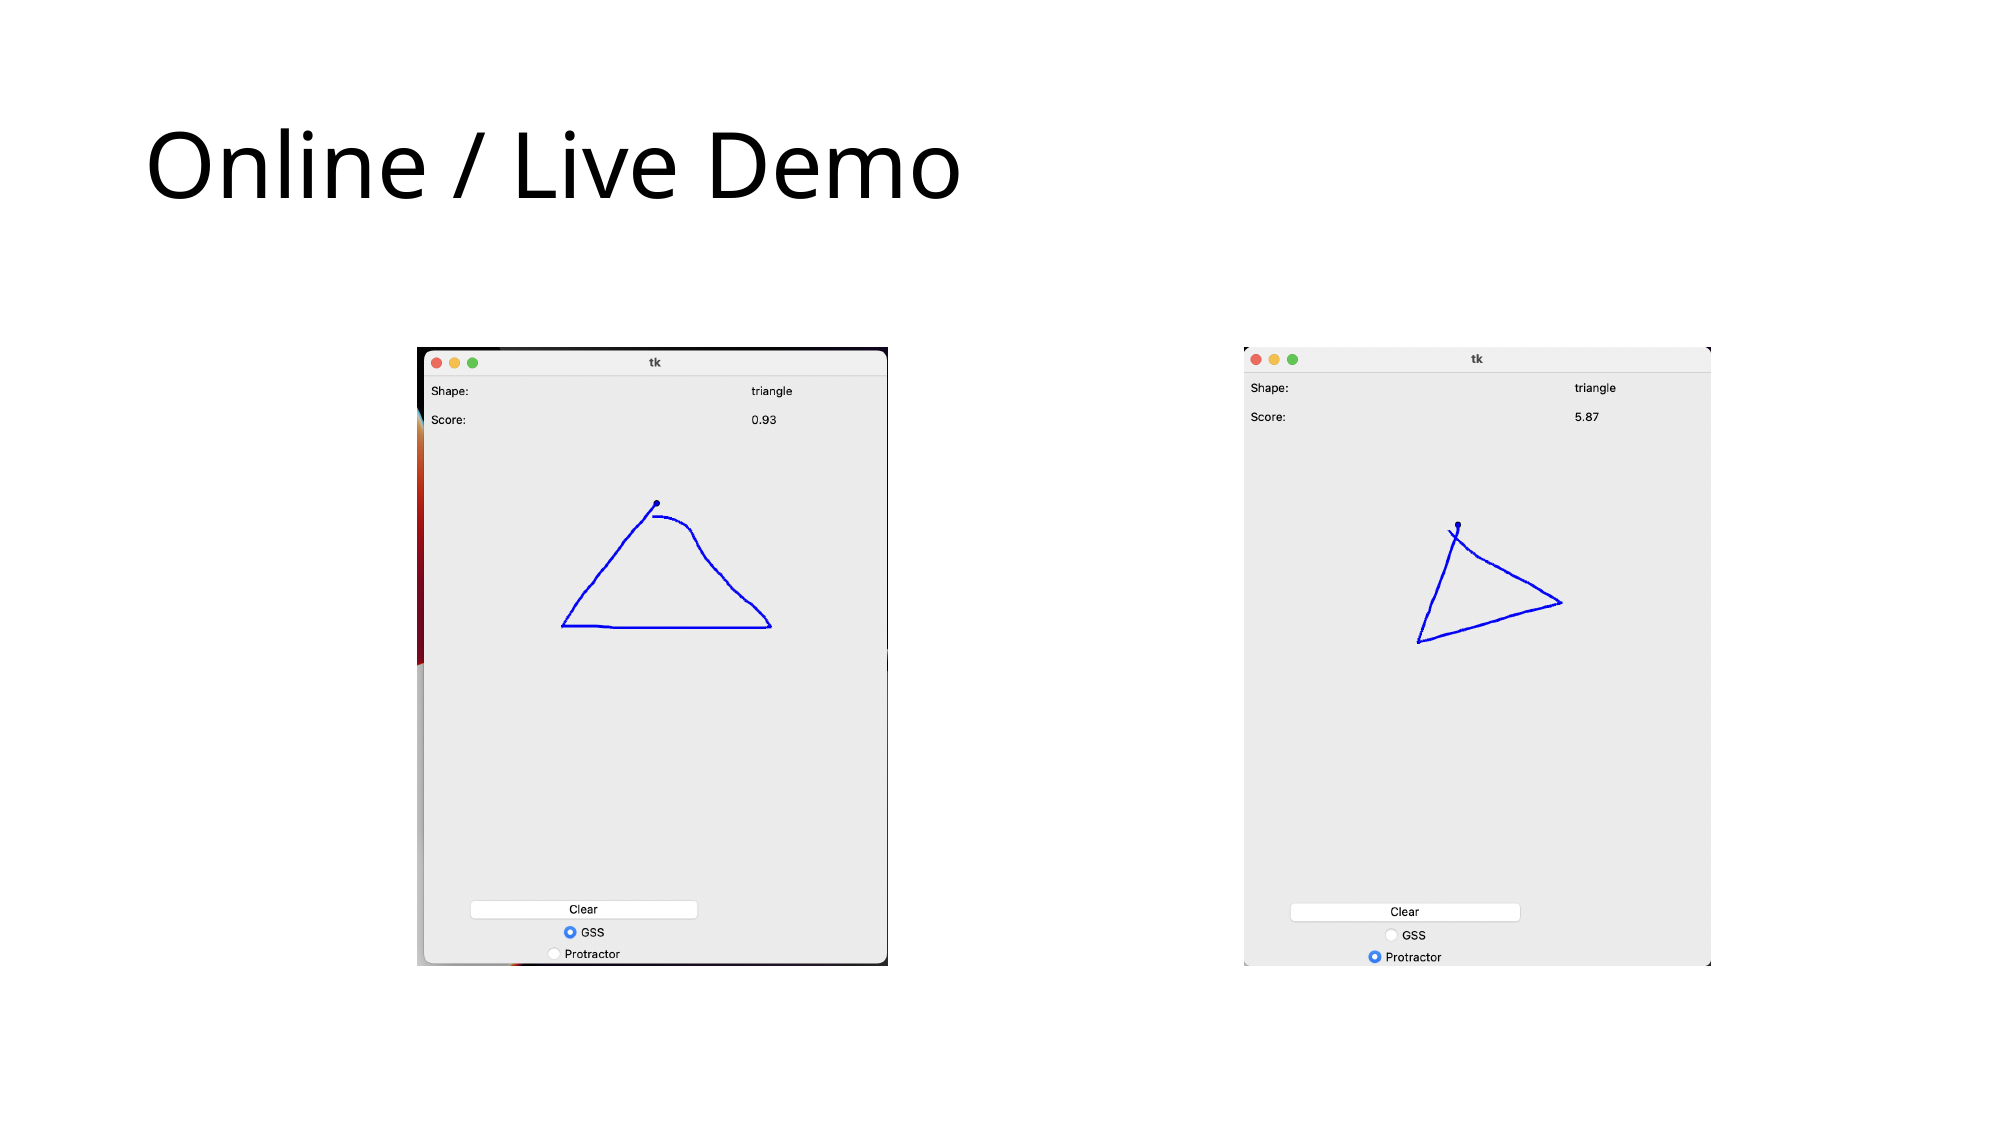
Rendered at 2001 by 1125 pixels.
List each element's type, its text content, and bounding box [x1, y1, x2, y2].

picture [1244, 346, 1711, 966]
picture [417, 346, 888, 966]
title Online / Live Demo [136, 59, 1863, 278]
